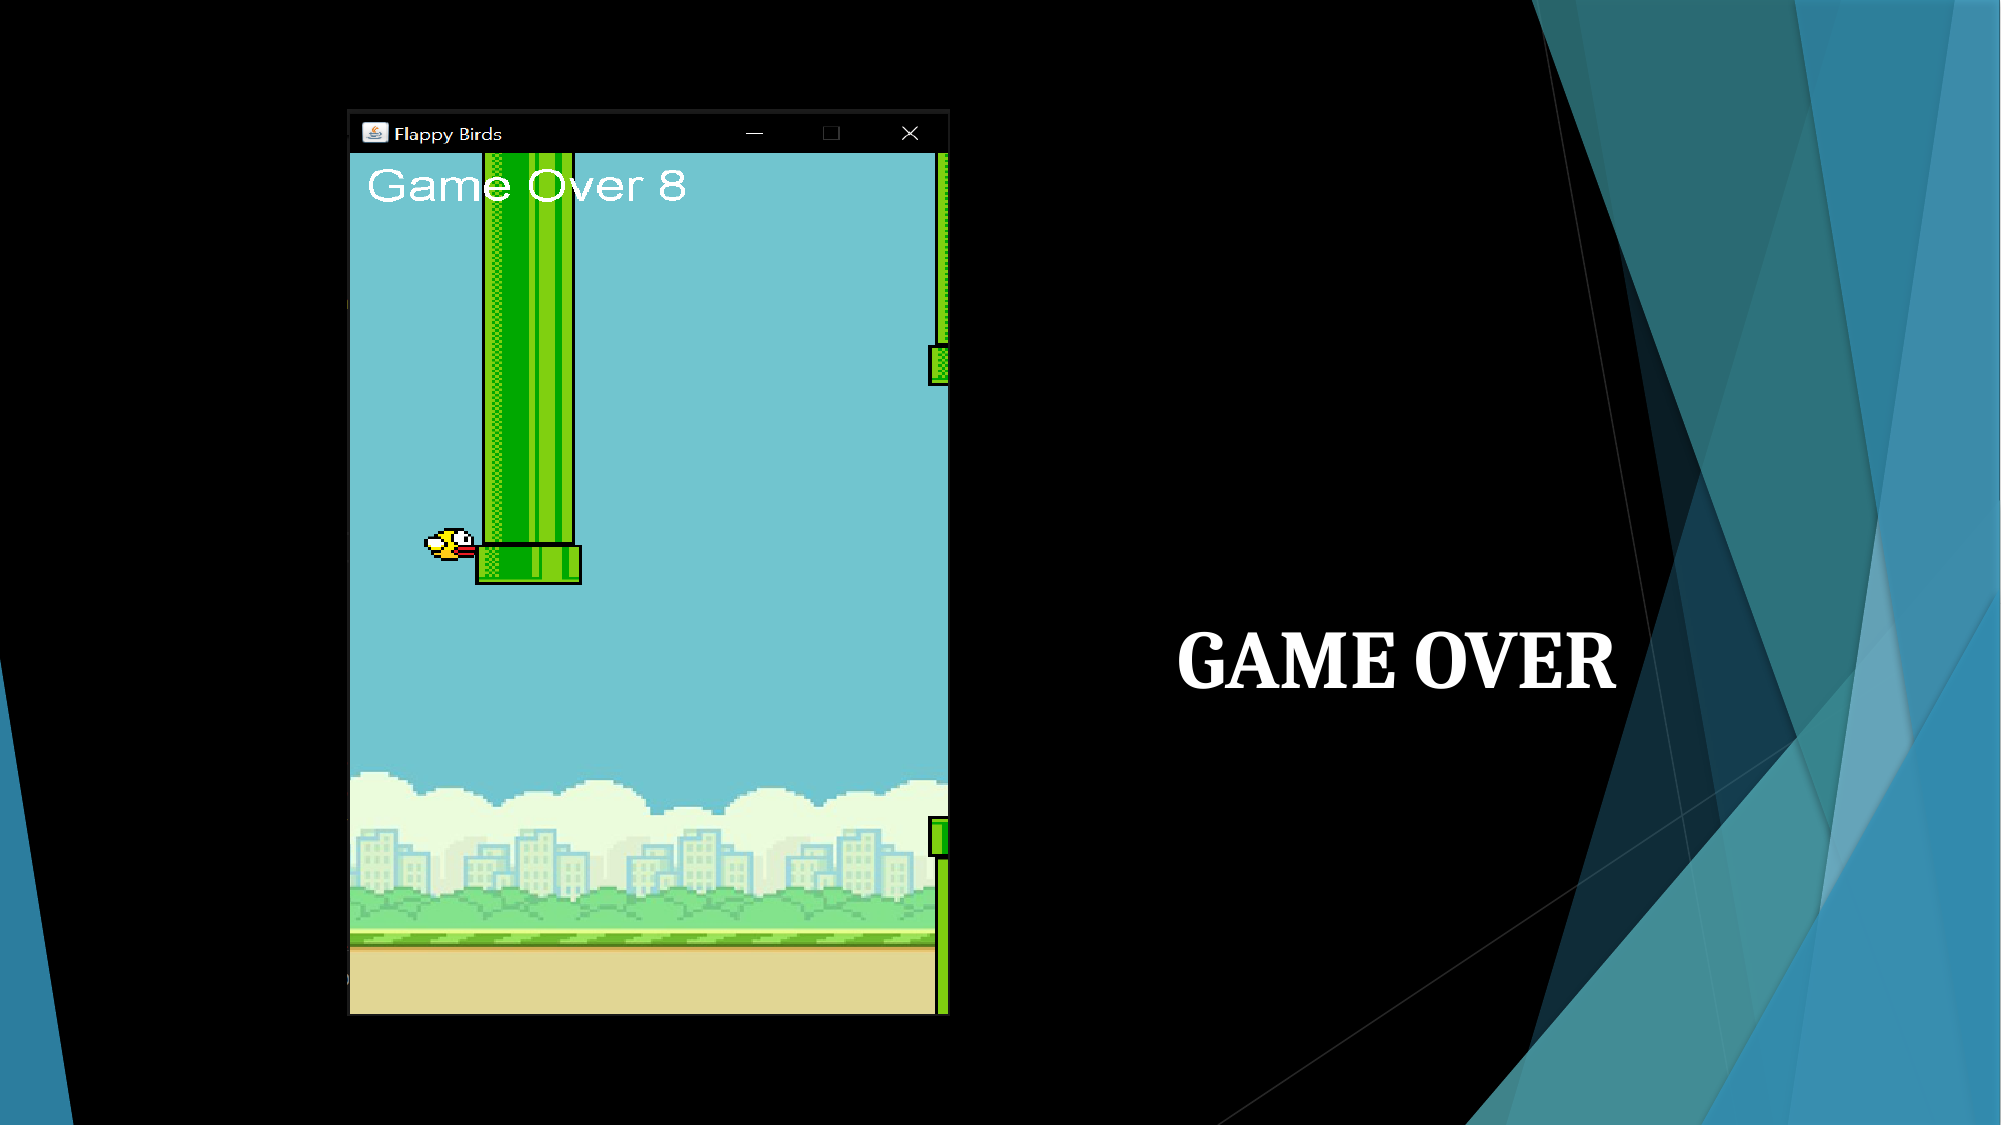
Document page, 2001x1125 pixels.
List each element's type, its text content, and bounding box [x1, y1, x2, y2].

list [346, 108, 951, 1017]
title GAME OVER [1162, 502, 1676, 713]
